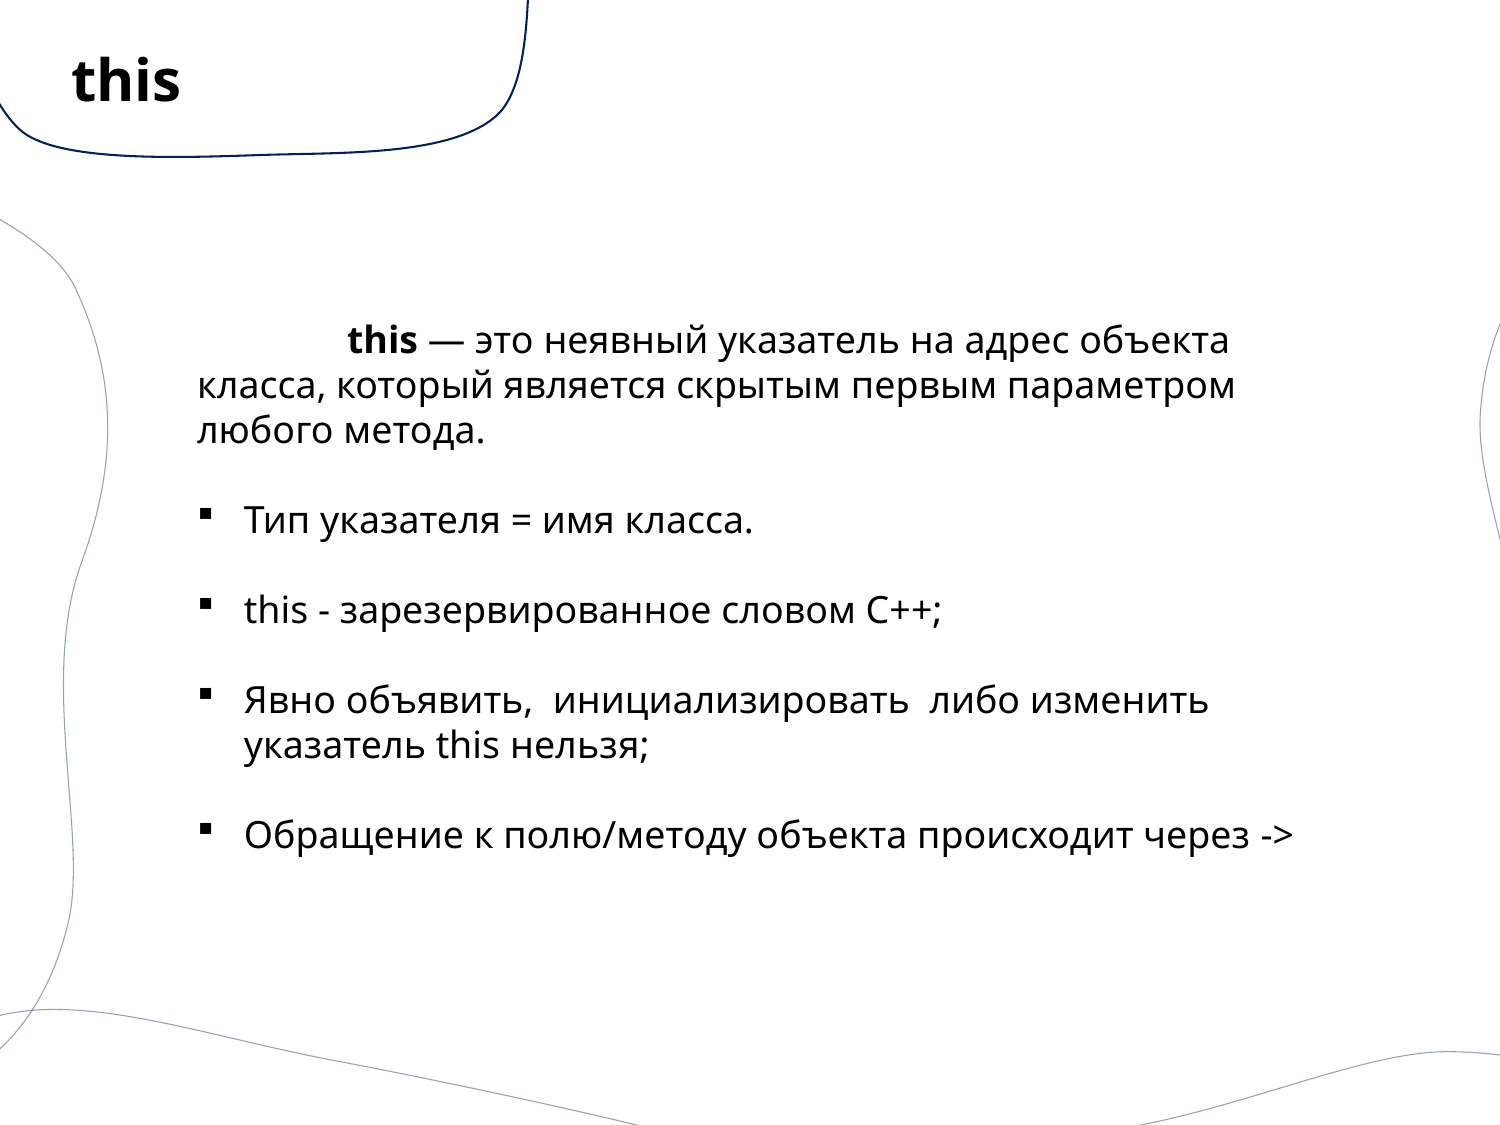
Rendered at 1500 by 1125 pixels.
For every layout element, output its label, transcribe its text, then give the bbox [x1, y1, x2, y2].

text_box this — это неявный указатель на адрес объекта класса, который является скрытым первым параметром любого метода. Тип указателя = имя класса. this - зарезервированное словом С++; Явно объявить, инициализировать либо изменить указатель this нельзя; Обращение к полю/методу объекта происходит через -> [182, 309, 1382, 864]
text_box [1478, 321, 1500, 544]
text_box [0, 218, 109, 1014]
text_box [0, 0, 529, 158]
text_box [0, 1008, 641, 1125]
text_box [1135, 1050, 1500, 1125]
